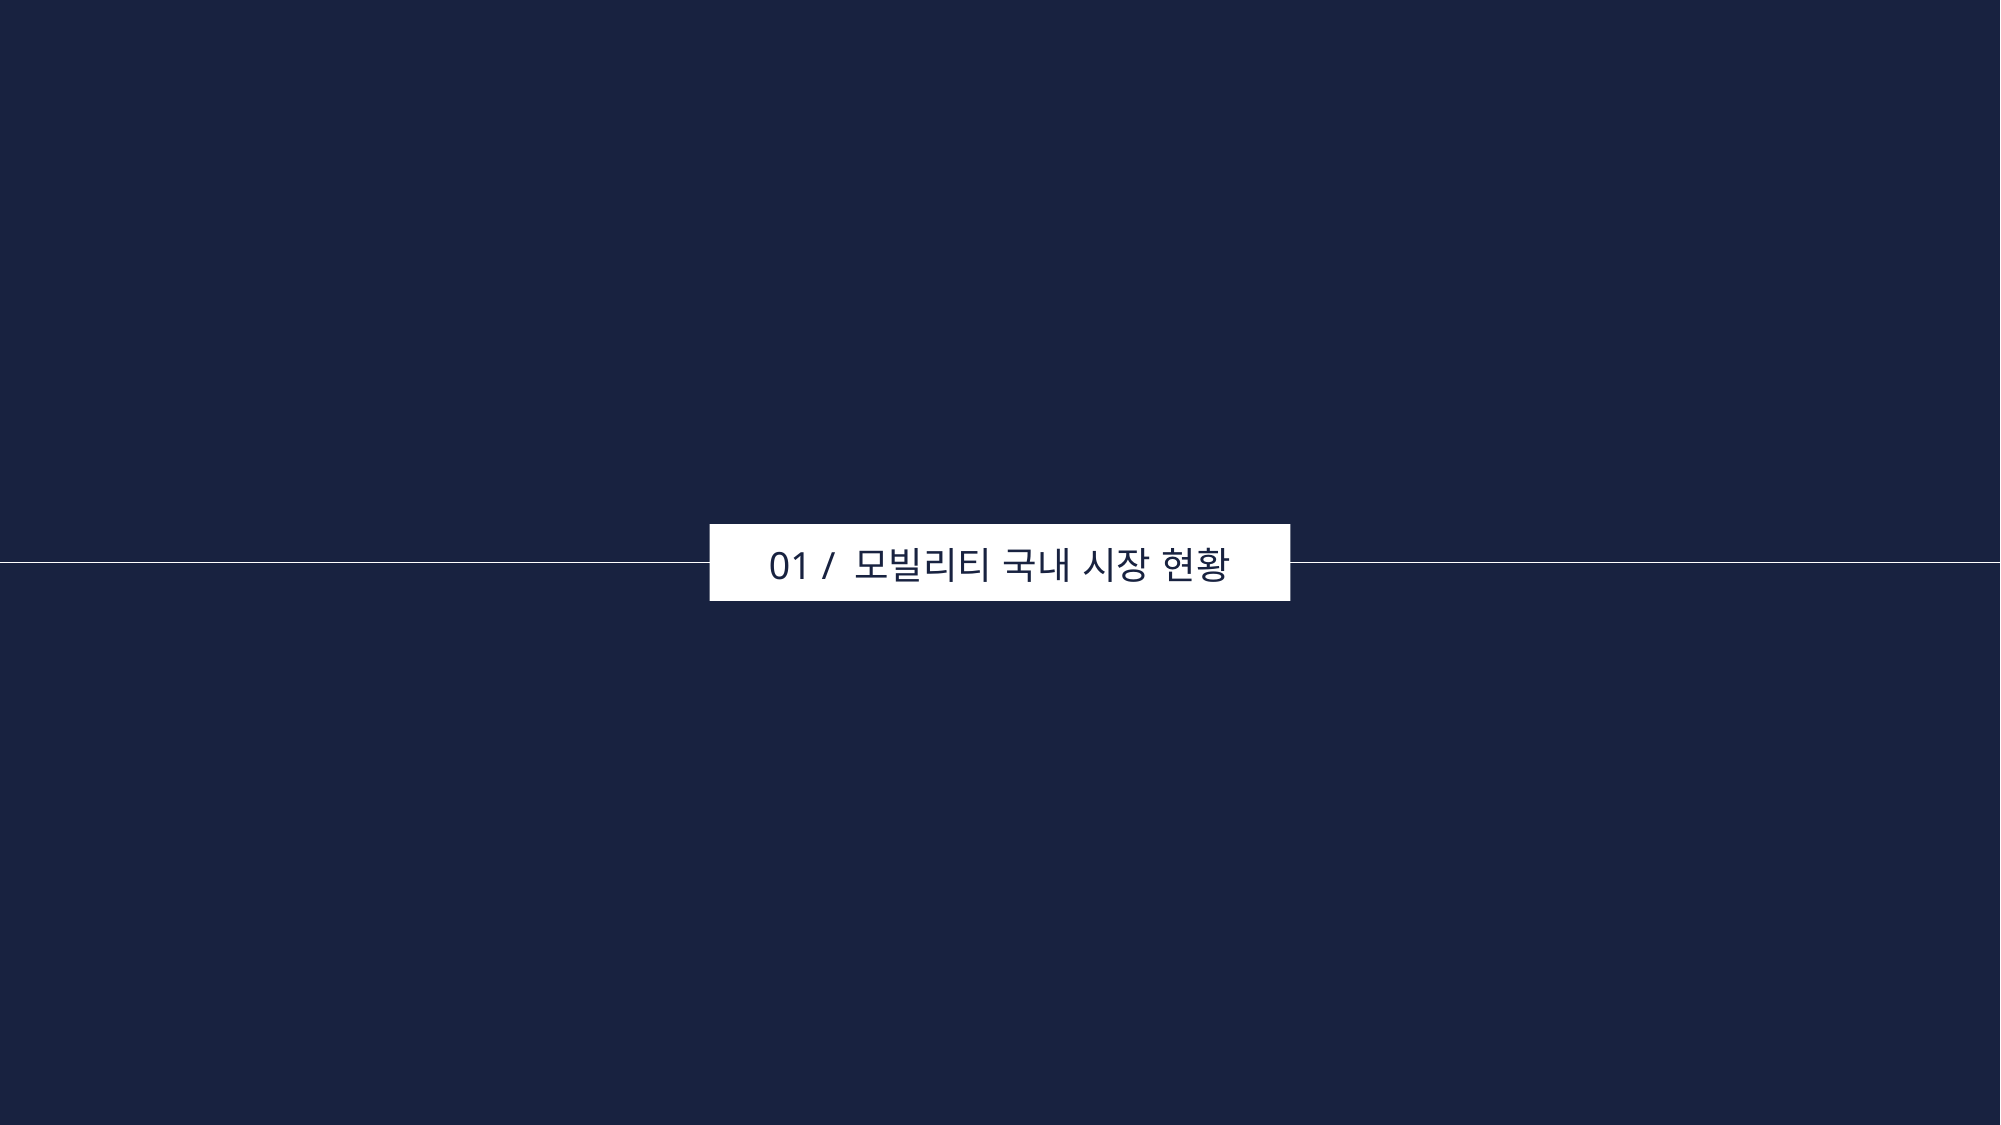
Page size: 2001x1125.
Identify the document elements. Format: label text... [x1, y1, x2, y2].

title 01 / 모빌리티 국내 시장 현황 [709, 524, 1291, 601]
